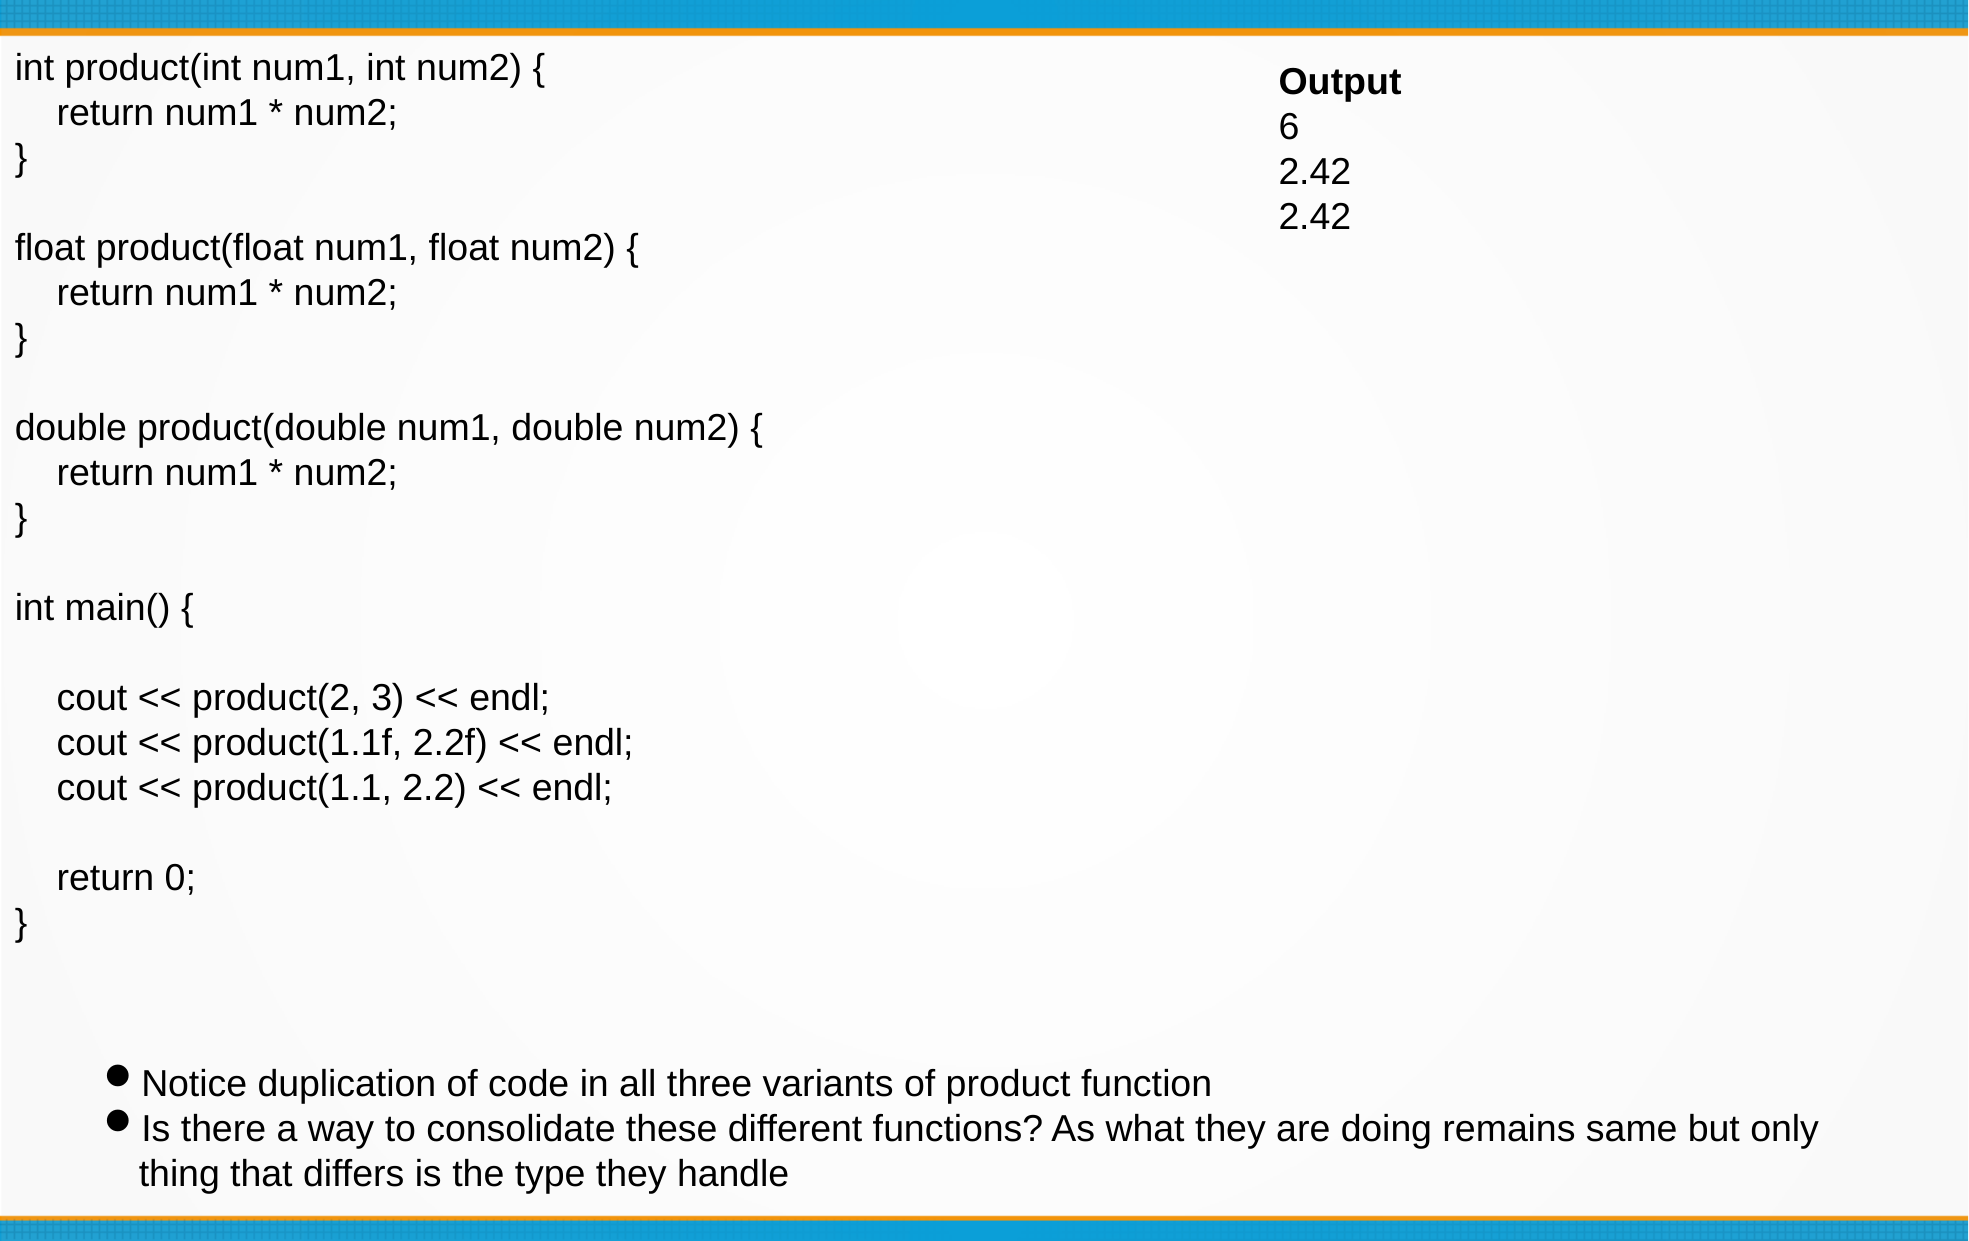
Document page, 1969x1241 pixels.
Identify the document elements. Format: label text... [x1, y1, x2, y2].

text_box Output 6 2.42 2.42 [1263, 49, 1925, 413]
text_box int product(int num1, int num2) { return num1 * num2; } float product(float num1, float num2) { return num1 * num2; } double product(double num1, double num2) { return num1 * num2; } int main() { cout << product(2, 3) << endl; cout << product(1.1f, 2.2f) << endl; cout << product(1.1, 2.2) << endl; return 0; } [0, 35, 1157, 1216]
text_box [1157, 49, 1866, 1006]
picture [0, 0, 1969, 1241]
text_box Notice duplication of code in all three variants of product function Is there a way to consolidate these different functions? As what they are doing remains same but only thing that differs is the type they handle [88, 1051, 1877, 1193]
